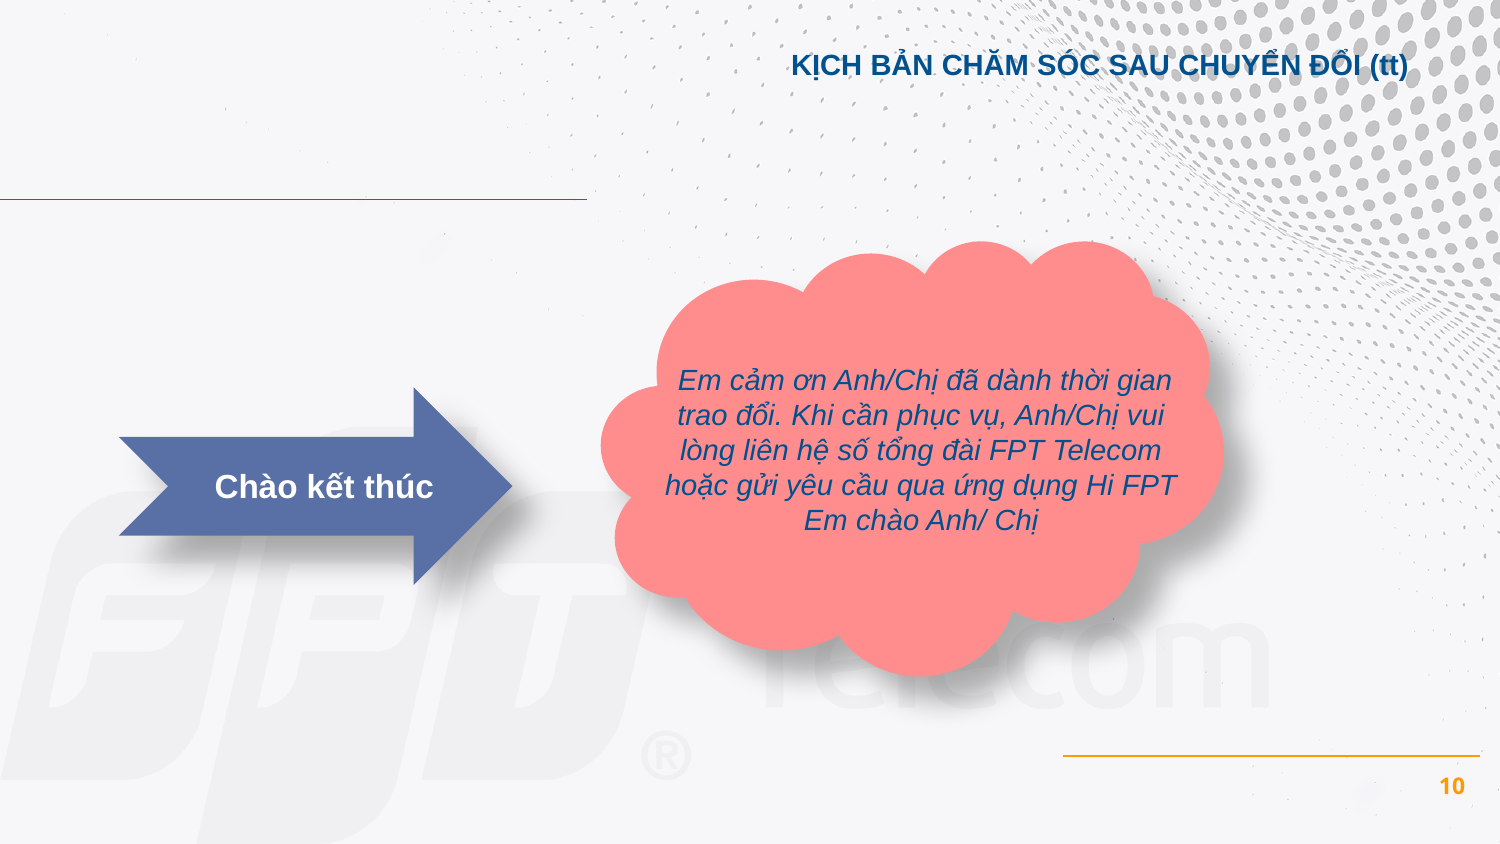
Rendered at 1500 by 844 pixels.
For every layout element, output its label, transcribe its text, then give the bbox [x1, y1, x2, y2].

text_box KỊCH BẢN CHĂM SÓC SAU CHUYỂN ĐỔI (tt) [776, 38, 1424, 89]
text_box [116, 385, 515, 587]
text_box Em cảm ơn Anh/Chị đã dành thời gian trao đổi. Khi cần phục vụ, Anh/Chị vui lòng liên hệ số tổng đài FPT Telecom hoặc gửi yêu cầu qua ứng dụng Hi FPT Em chào Anh/ Chị [642, 353, 1200, 544]
text_box Chào kết thúc [176, 457, 473, 513]
text_box [656, 239, 1227, 517]
text_box [598, 387, 1152, 679]
picture [0, 0, 1500, 844]
